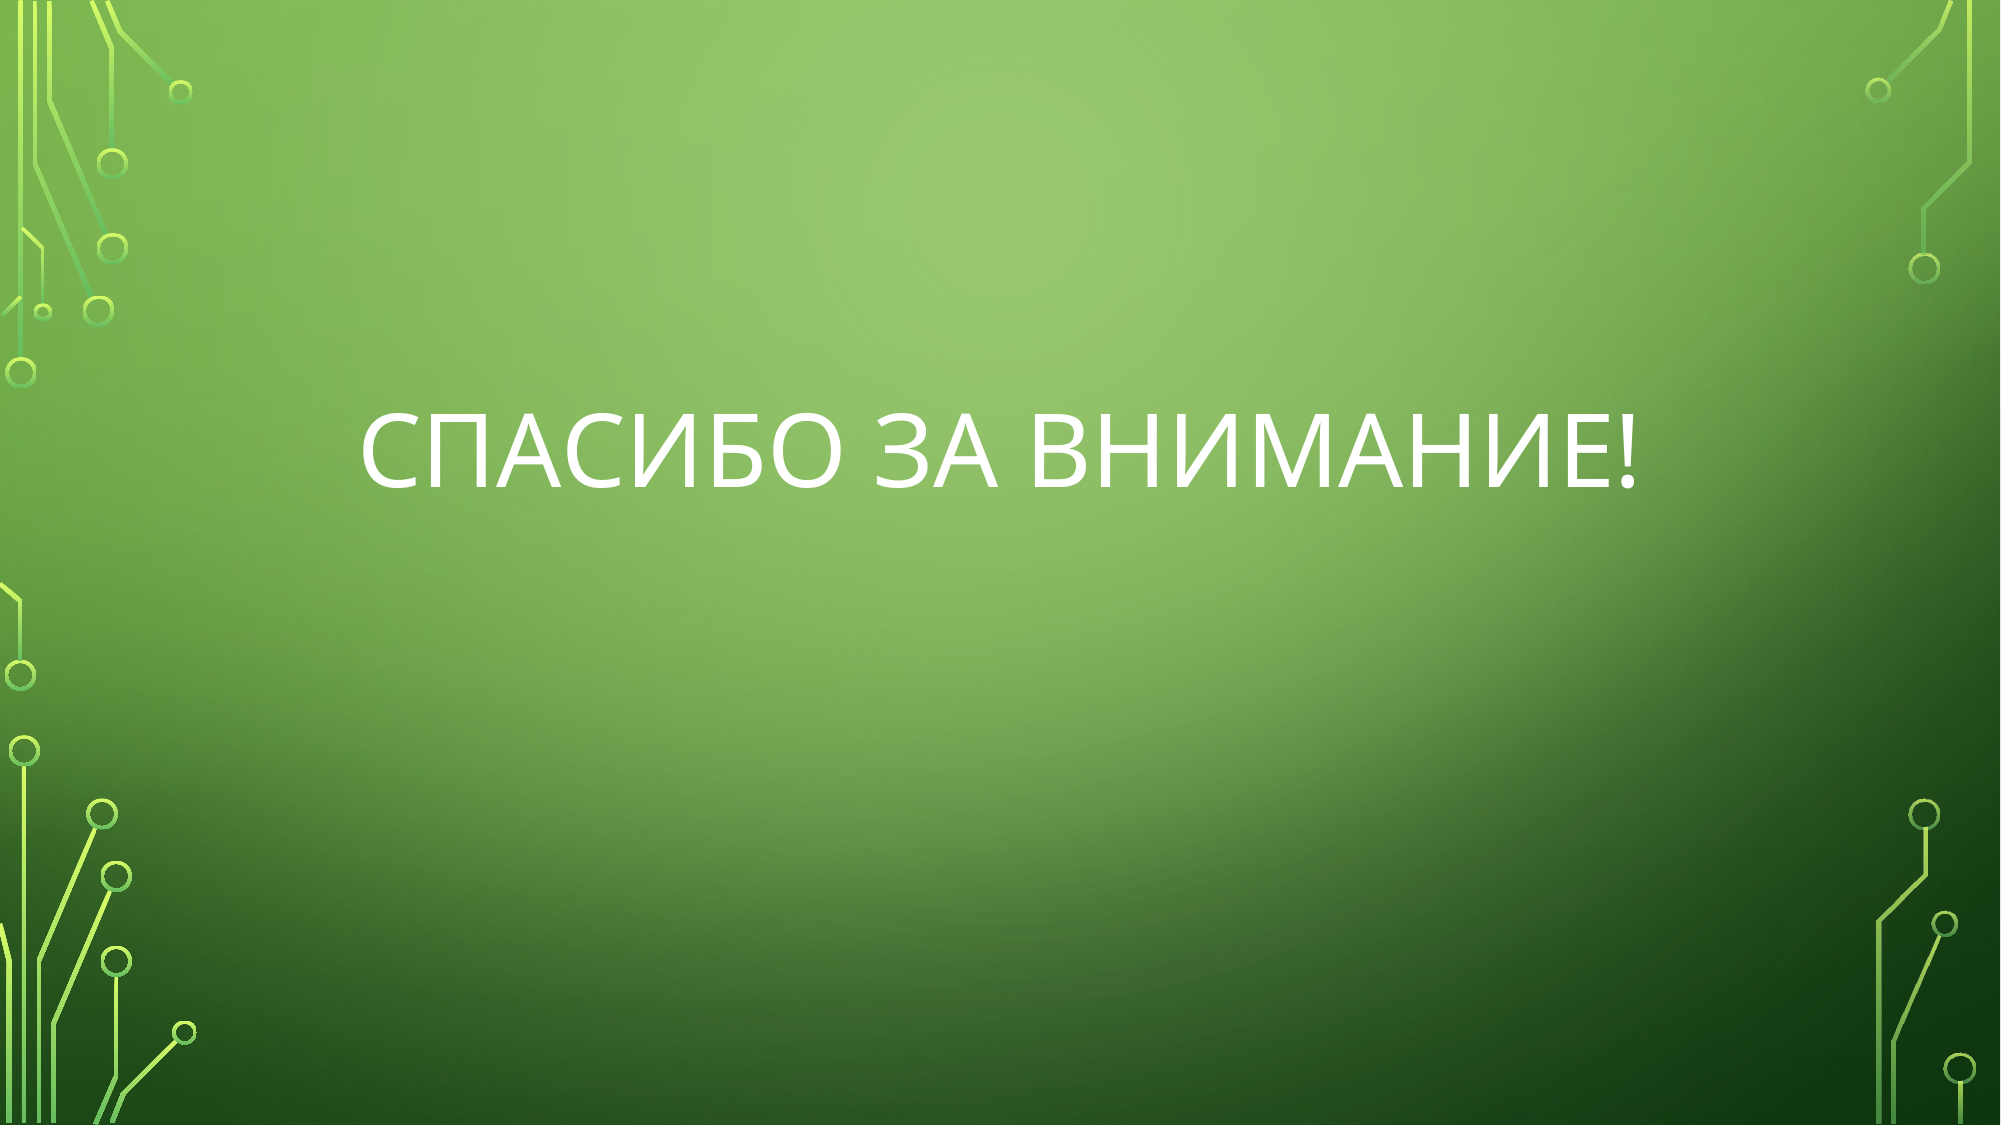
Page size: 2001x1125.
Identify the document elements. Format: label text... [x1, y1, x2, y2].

title Спасибо за внимание! [294, 345, 1706, 563]
